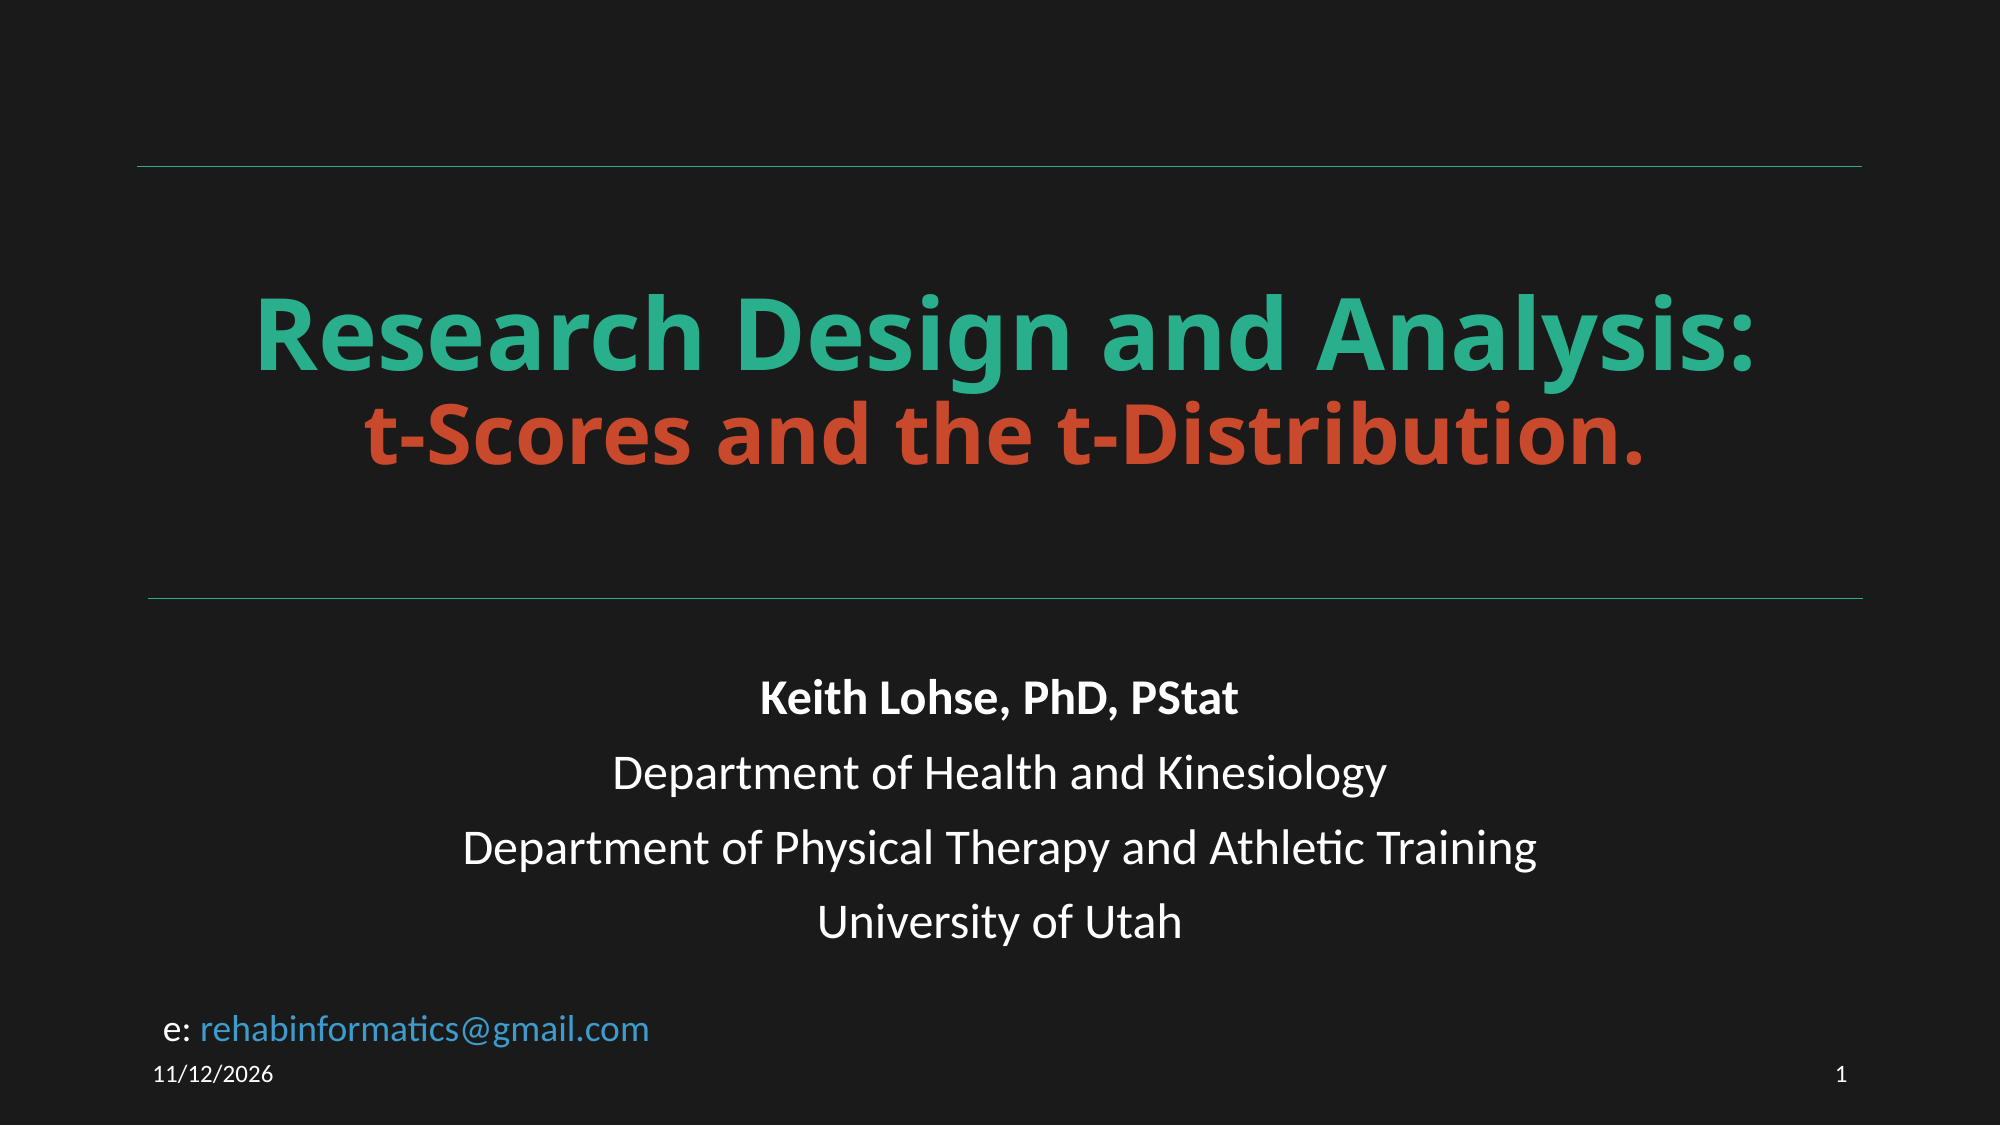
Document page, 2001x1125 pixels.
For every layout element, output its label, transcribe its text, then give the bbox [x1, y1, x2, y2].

title Research Design and Analysis: t-Scores and the t-Distribution. [148, 172, 1863, 595]
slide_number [137, 1042, 588, 1103]
text_box e: rehabinformatics@gmail.com [148, 996, 1468, 1057]
subtitle Keith Lohse, PhD, PStat Department of Health and Kinesiology Department of Physical Therapy and Athletic Training University of Utah [249, 663, 1750, 1042]
slide_number 1 [1412, 1042, 1863, 1103]
